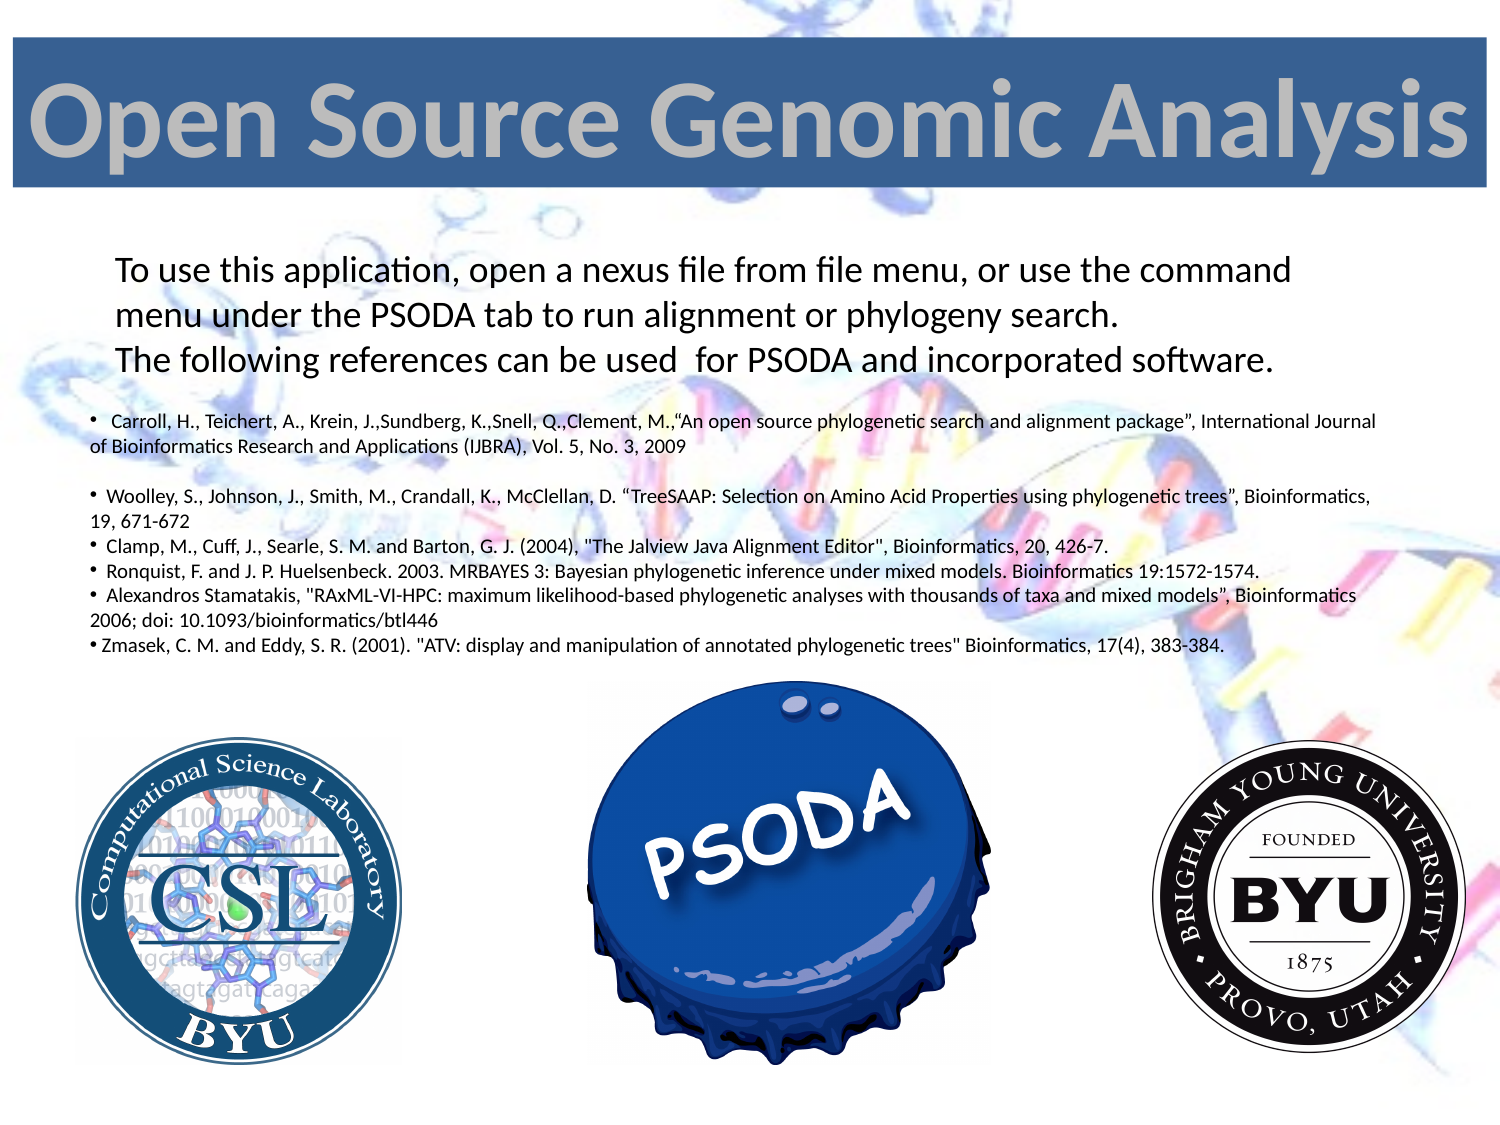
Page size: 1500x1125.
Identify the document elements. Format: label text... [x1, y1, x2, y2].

text_box To use this application, open a nexus file from file menu, or use the command menu under the PSODA tab to run alignment or phylogeny search. The following references can be used for PSODA and incorporated software. [99, 237, 1350, 388]
text_box Carroll, H., Teichert, A., Krein, J.,Sundberg, K.,Snell, Q.,Clement, M.,“An open source phylogenetic search and alignment package”, International Journal of Bioinformatics Research and Applications (IJBRA), Vol. 5, No. 3, 2009 Woolley, S., Johnson, J., Smith, M., Crandall, K., McClellan, D. “TreeSAAP: Selection on Amino Acid Properties using phylogenetic trees”, Bioinformatics, 19, 671-672 Clamp, M., Cuff, J., Searle, S. M. and Barton, G. J. (2004), "The Jalview Java Alignment Editor", Bioinformatics, 20, 426-7. Ronquist, F. and J. P. Huelsenbeck. 2003. MRBAYES 3: Bayesian phylogenetic inference under mixed models. Bioinformatics 19:1572-1574. Alexandros Stamatakis, "RAxML-VI-HPC: maximum likelihood-based phylogenetic analyses with thousands of taxa and mixed models”, Bioinformatics 2006; doi: 10.1093/bioinformatics/btl446 Zmasek, C. M. and Eddy, S. R. (2001). "ATV: display and manipulation of annotated phylogenetic trees" Bioinformatics, 17(4), 383-384. [75, 399, 1400, 710]
picture [0, 0, 1500, 1125]
text_box Open Source Genomic Analysis [12, 37, 1487, 188]
